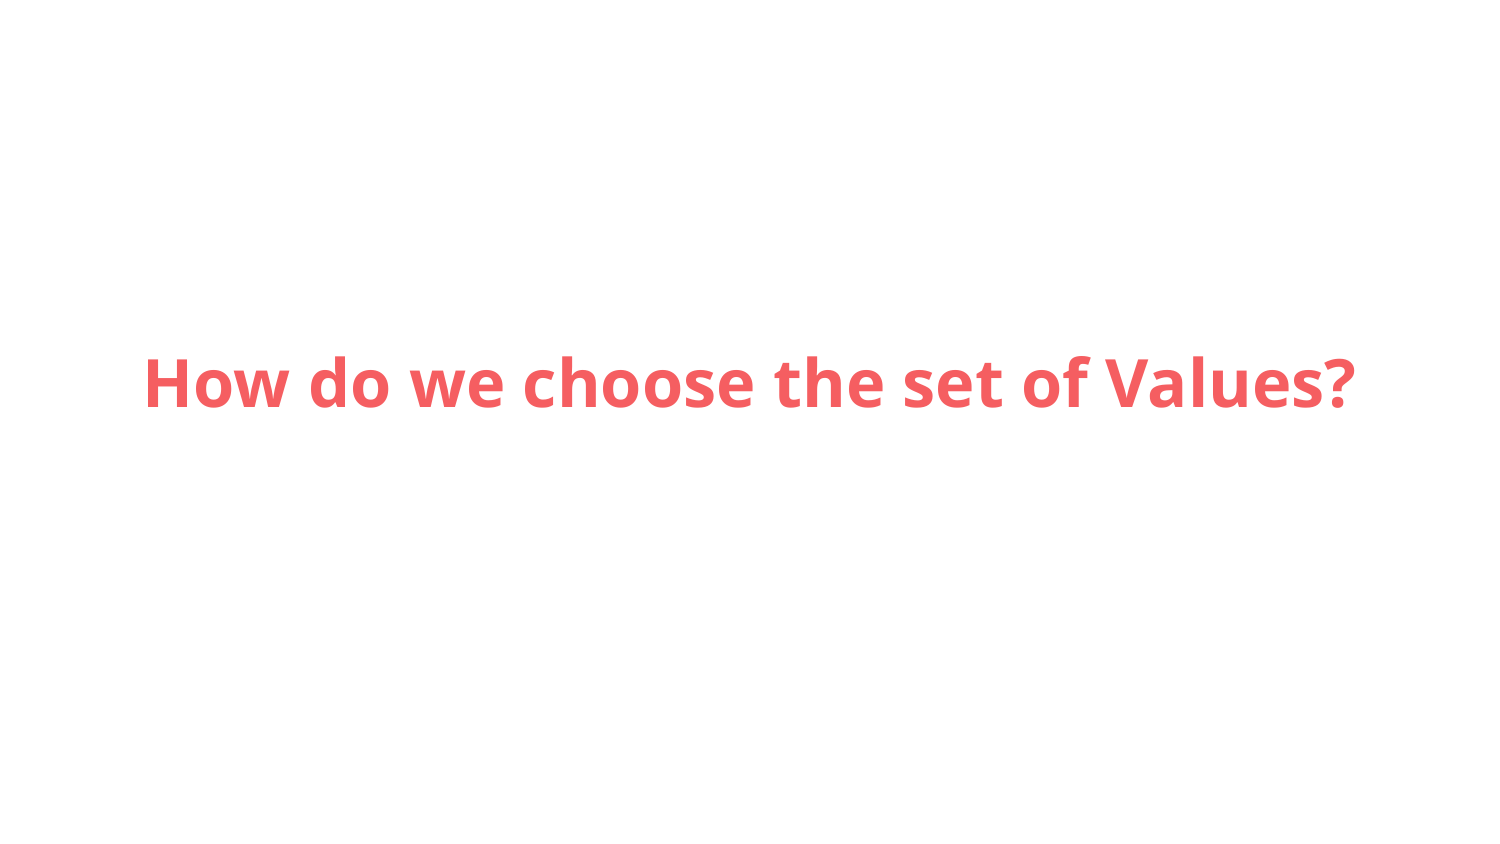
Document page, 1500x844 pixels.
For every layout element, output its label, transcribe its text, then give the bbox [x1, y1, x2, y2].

title How do we choose the set of Values? [83, 233, 1417, 529]
